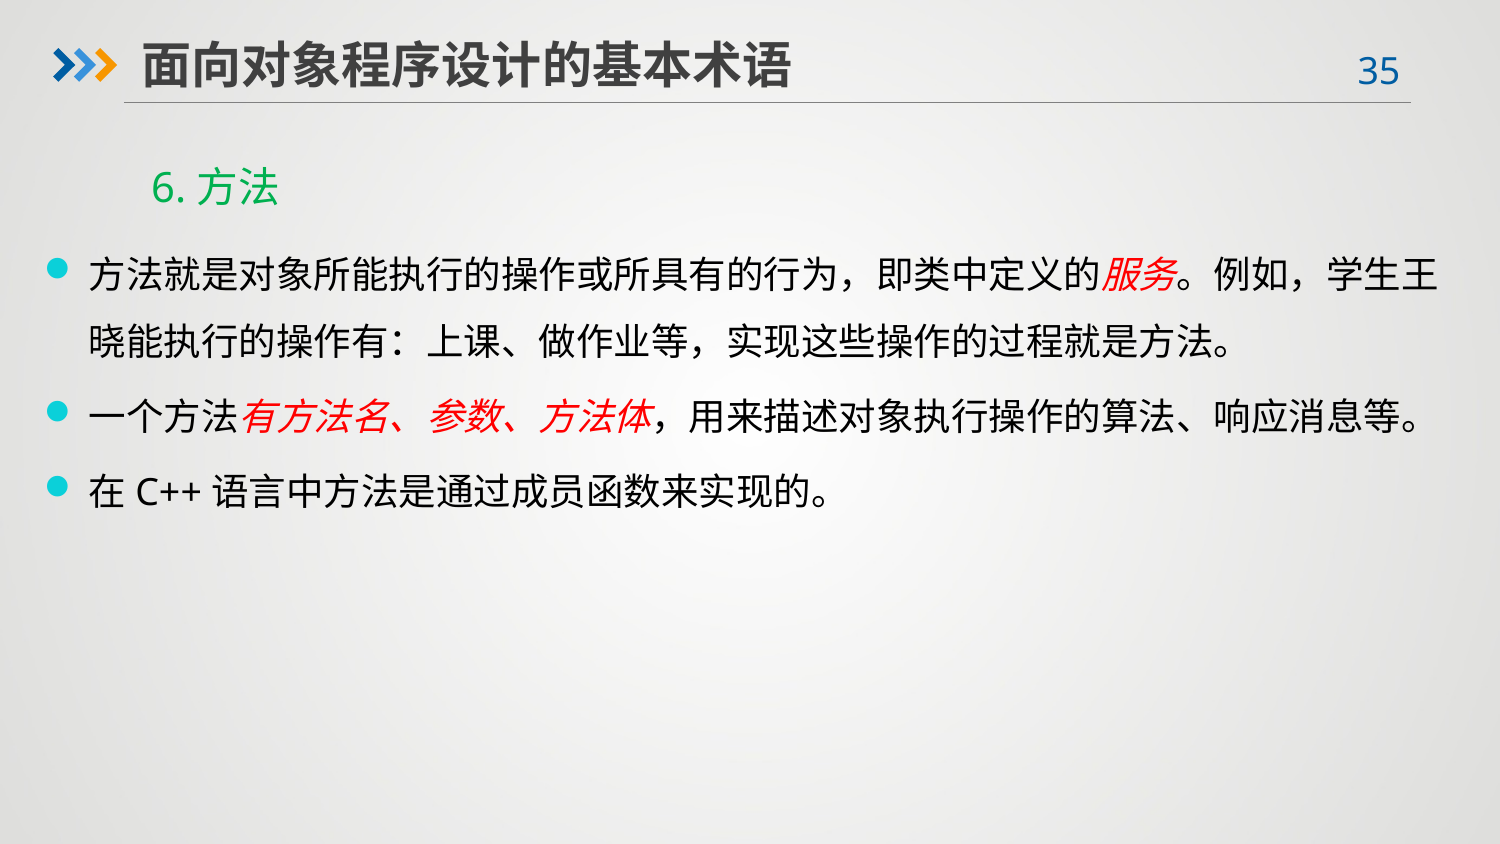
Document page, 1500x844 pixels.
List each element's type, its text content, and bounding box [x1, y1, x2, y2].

text_box 方法就是对象所能执行的操作或所具有的行为，即类中定义的服务。例如，学生王晓能执行的操作有：上课、做作业等，实现这些操作的过程就是方法。 一个方法有方法名、参数、方法体，用来描述对象执行操作的算法、响应消息等。 在C++语言中方法是通过成员函数来实现的。 [29, 221, 1459, 566]
text_box 6.方法 [136, 153, 295, 219]
text_box 面向对象程序设计的基本术语 [141, 32, 903, 96]
picture [0, 0, 1500, 844]
